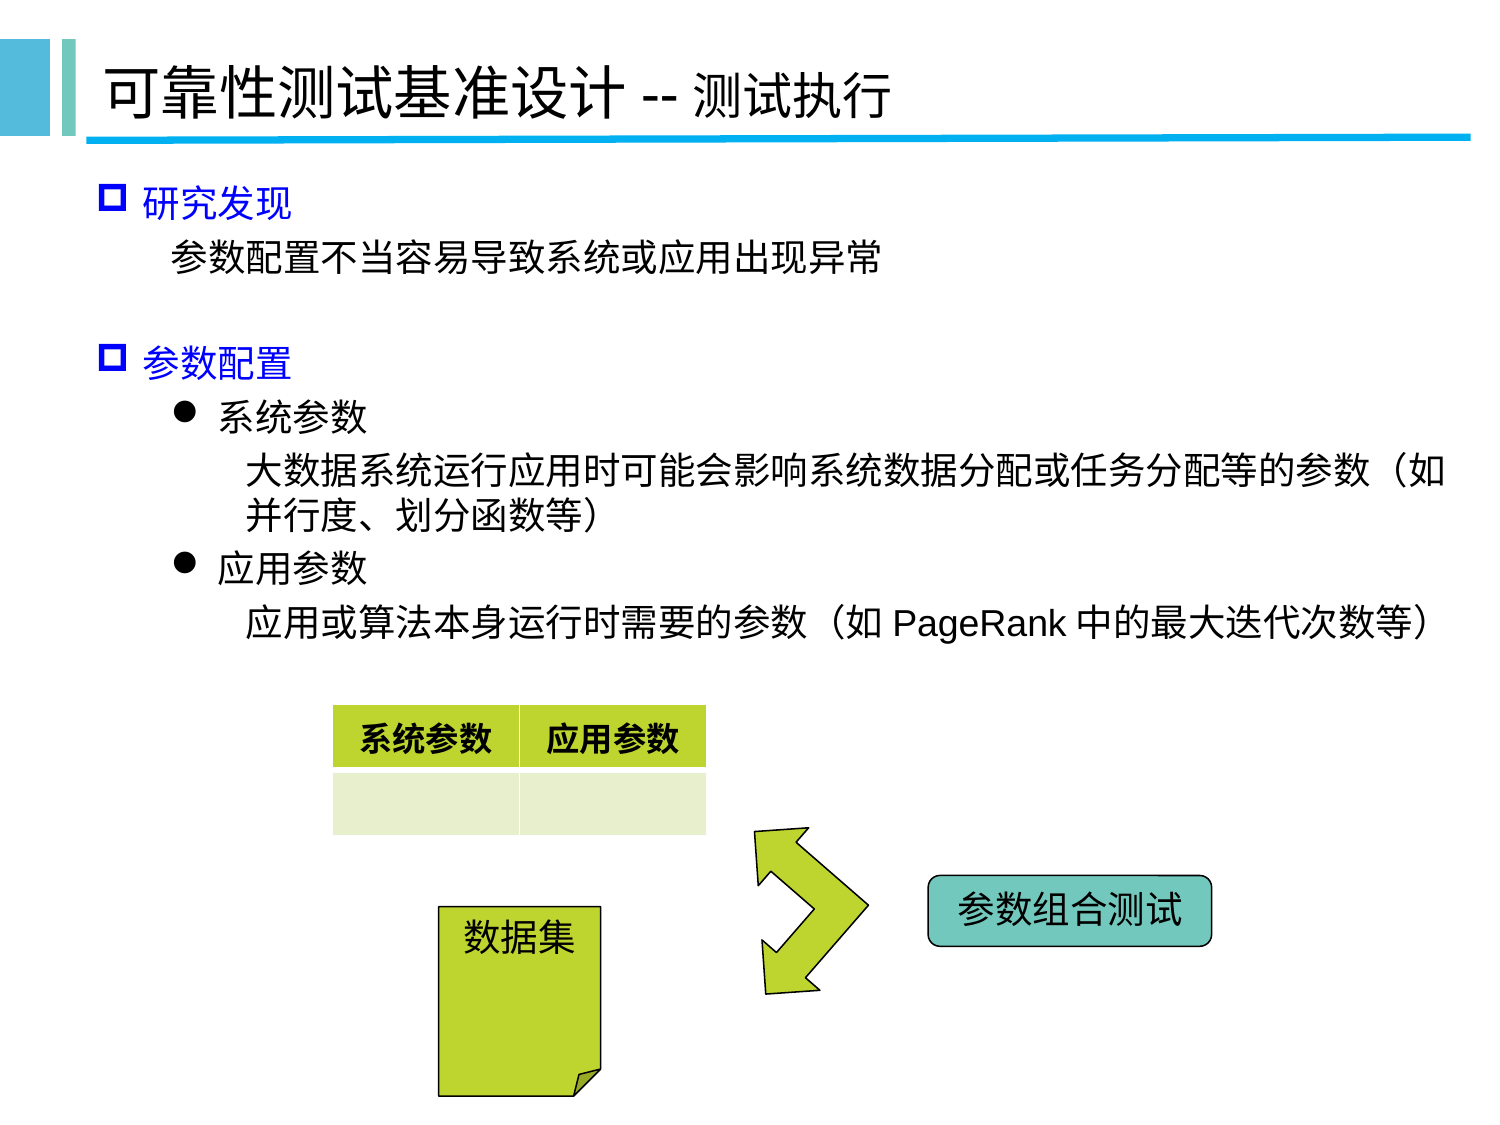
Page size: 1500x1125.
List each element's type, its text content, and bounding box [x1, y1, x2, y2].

text_box 研究发现 参数配置不当容易导致系统或应用出现异常 参数配置 系统参数 大数据系统运行应用时可能会影响系统数据分配或任务分配等的参数（如并行度、划分函数等） 应用参数 应用或算法本身运行时需要的参数（如PageRank中的最大迭代次数等） [81, 172, 1471, 705]
text_box 参数组合测试 [928, 875, 1212, 947]
table_header 应用参数 [520, 705, 706, 767]
table_header 系统参数 [333, 705, 519, 767]
table_cell [520, 773, 706, 835]
text_box 数据集 [438, 906, 601, 1097]
table_cell [333, 773, 519, 835]
title 可靠性测试基准设计--测试执行 [87, 39, 1426, 136]
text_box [86, 137, 1471, 141]
text_box [754, 827, 869, 995]
